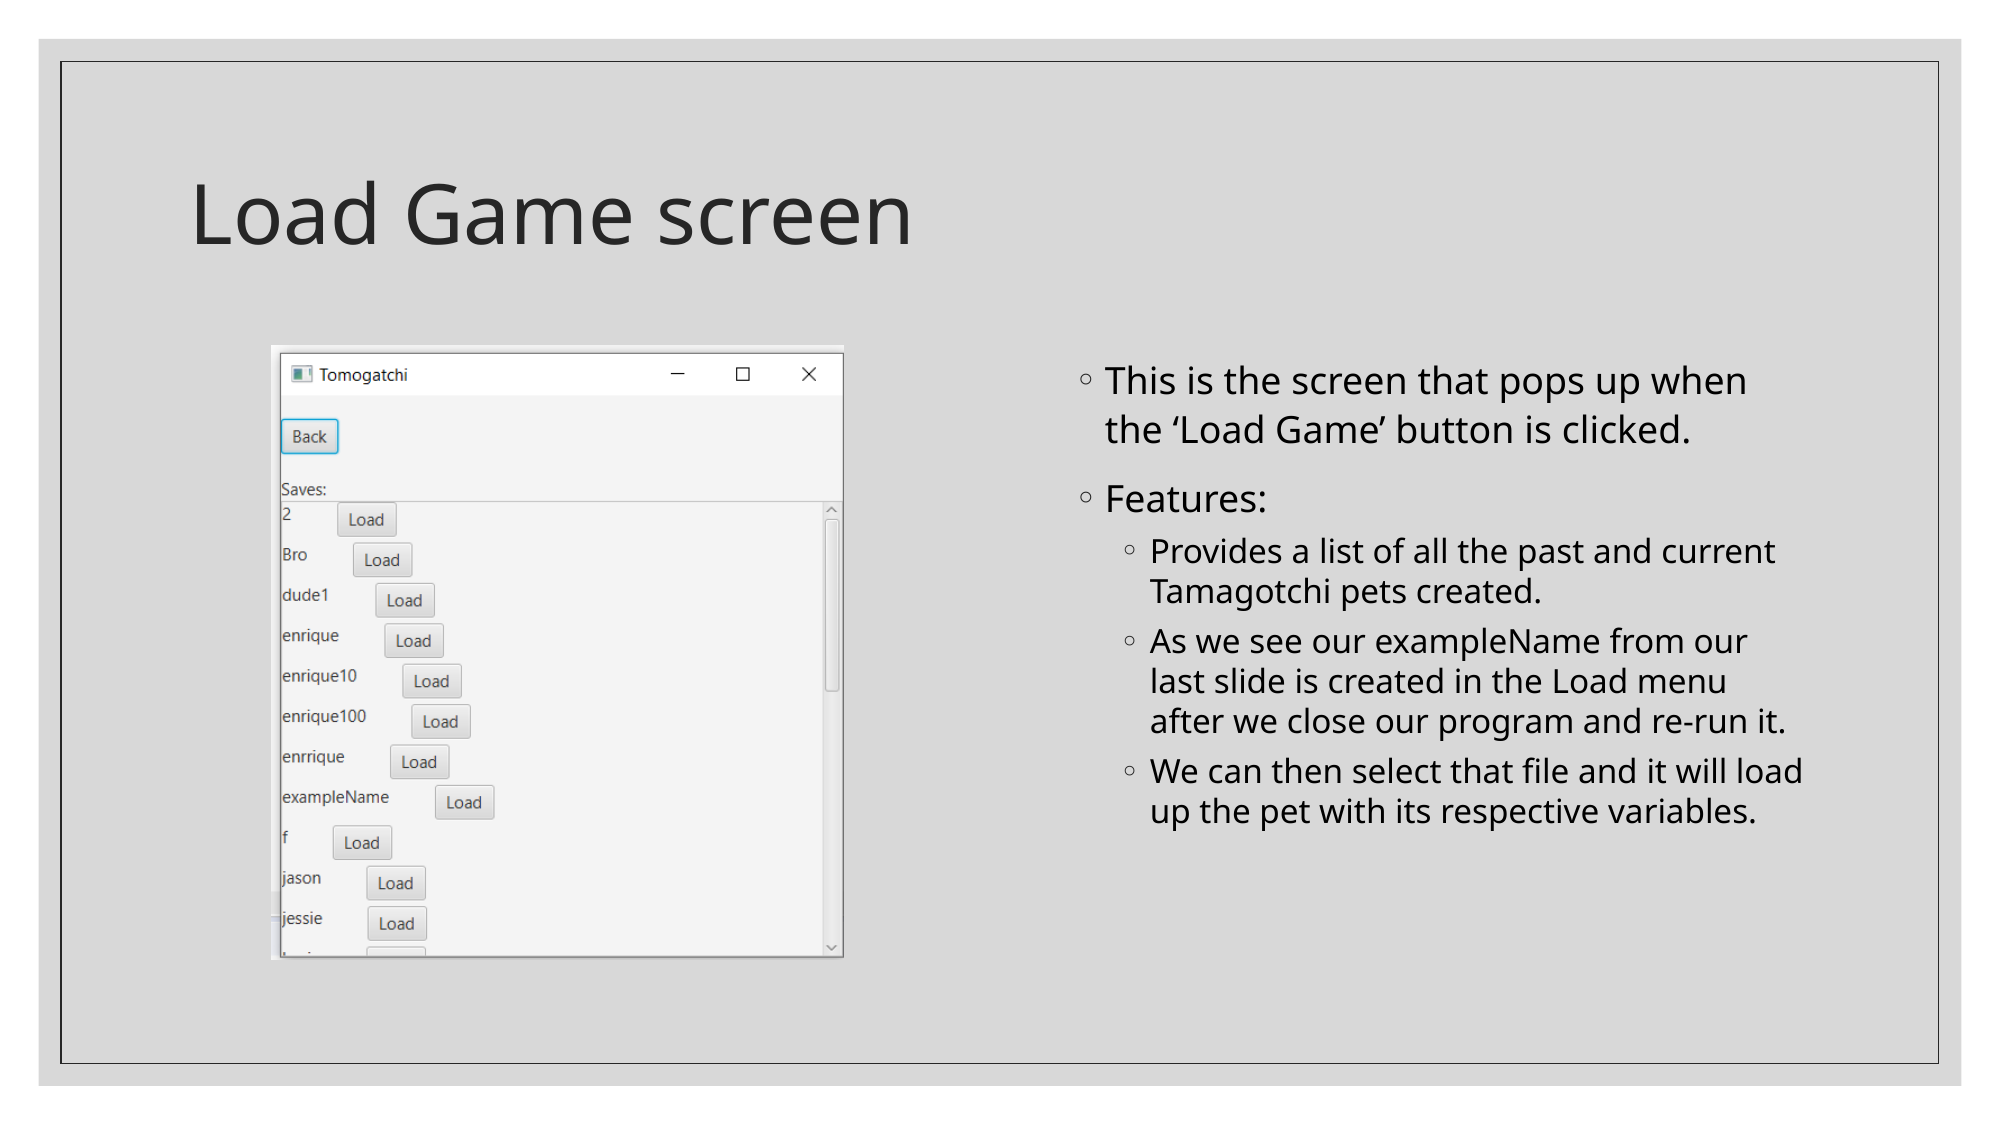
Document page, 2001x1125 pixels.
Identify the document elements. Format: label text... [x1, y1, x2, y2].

title Load Game screen [174, 105, 1825, 331]
list This is the screen that pops up when the ‘Load Game’ button is clicked. Features: Provides a list of all the past and current Tamagotchi pets created. As we see our exampleName from our last slide is created in the Load menu after we close our program and re-run it. We can then select that file and it will load up the pet with its respective variables. [1059, 345, 1825, 960]
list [271, 345, 844, 960]
